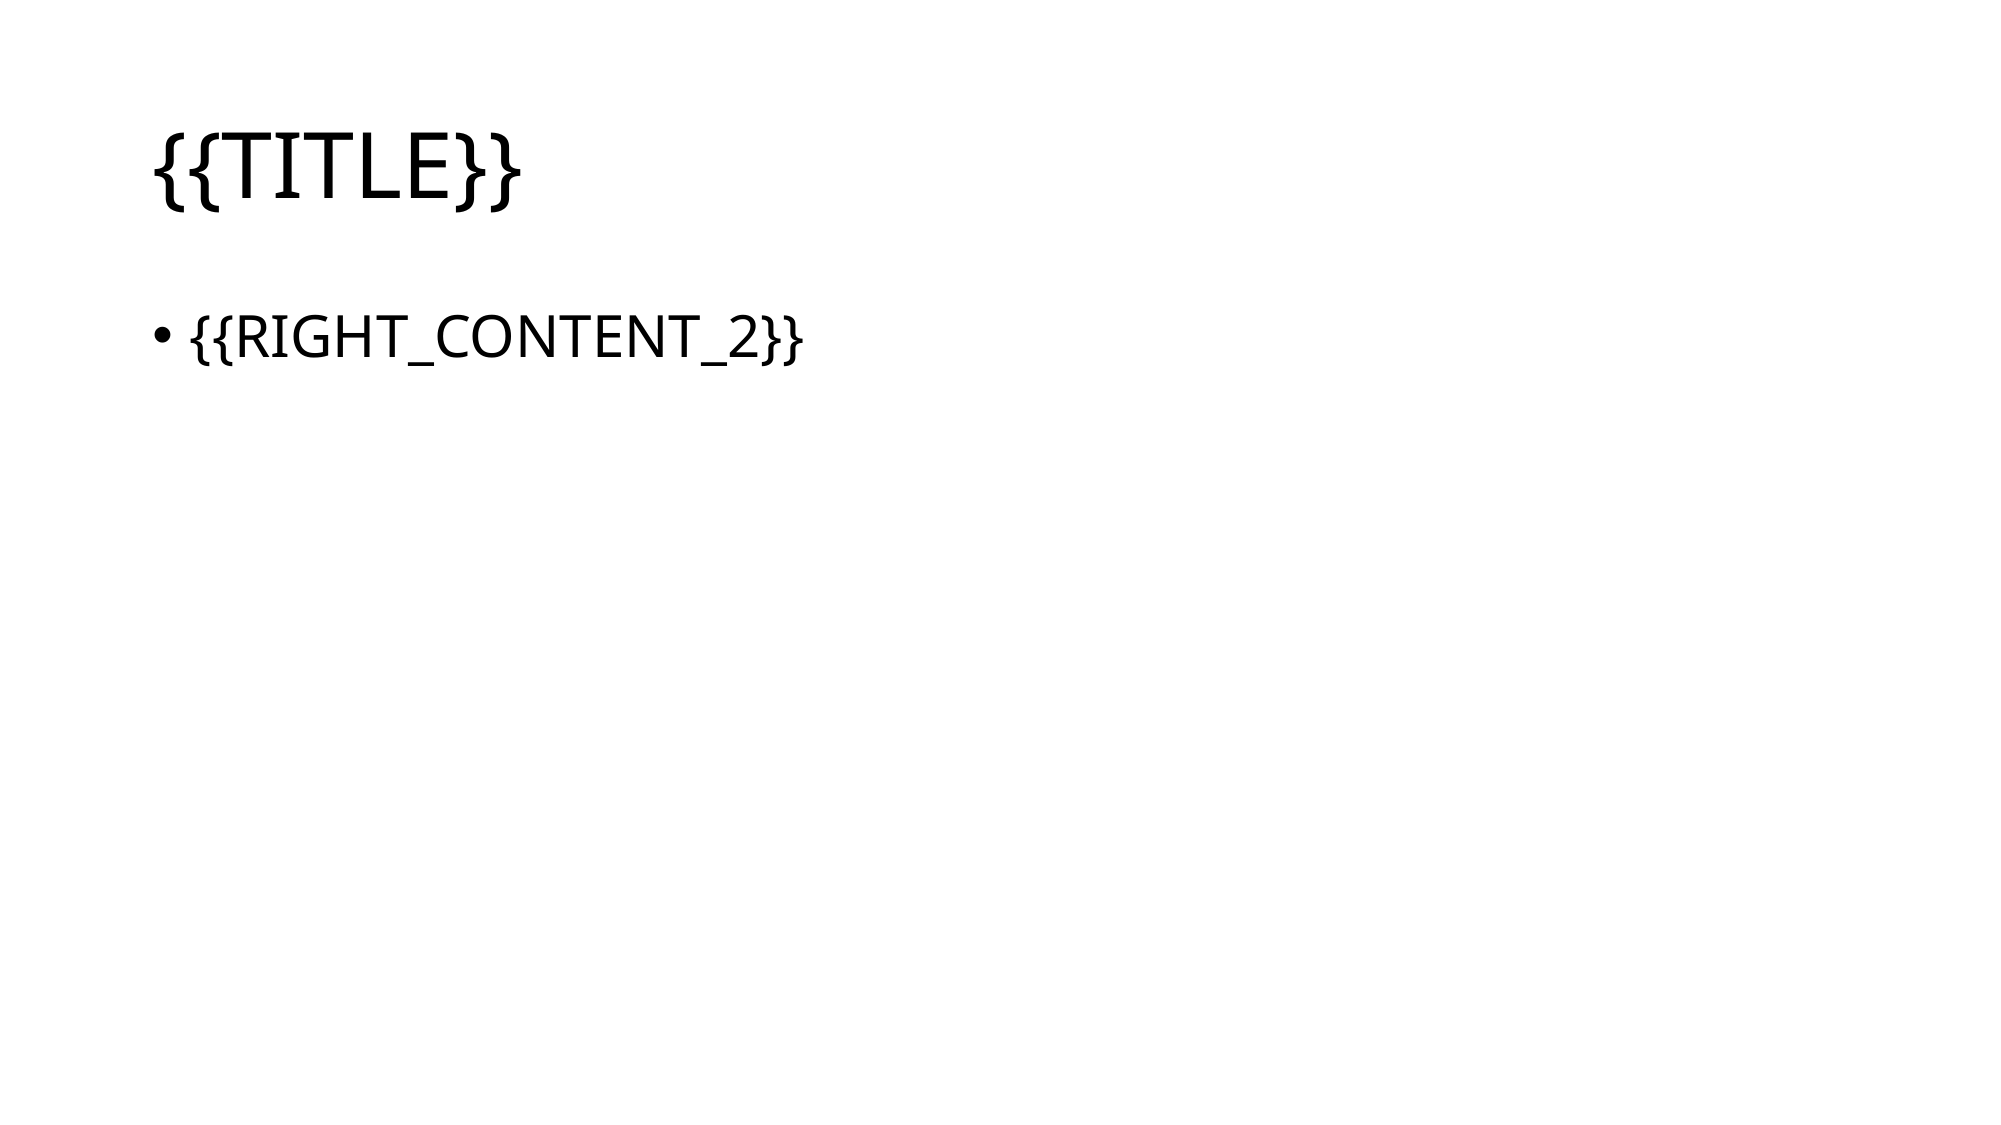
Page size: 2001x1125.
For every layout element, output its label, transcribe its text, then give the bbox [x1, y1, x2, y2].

list {{RIGHT_CONTENT_2}} [137, 299, 1863, 1014]
title {{TITLE}} [137, 59, 1863, 278]
